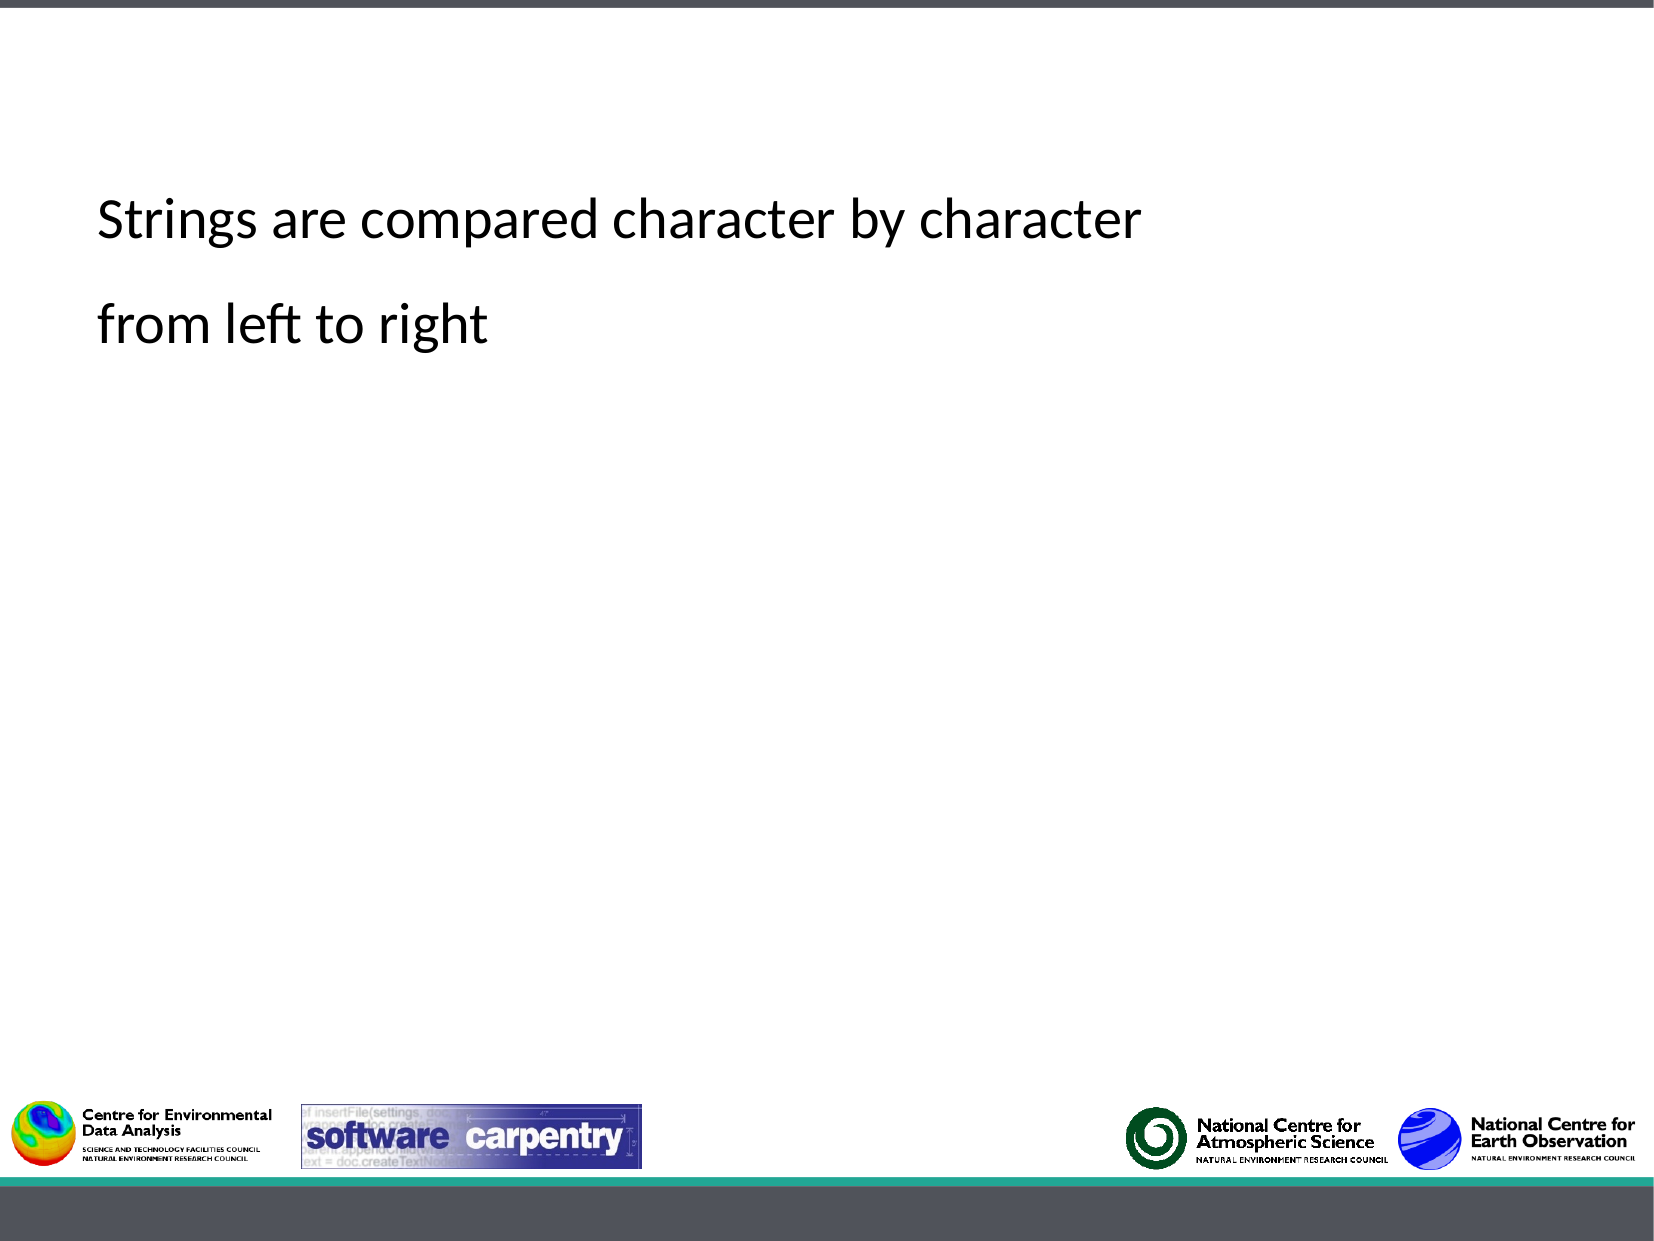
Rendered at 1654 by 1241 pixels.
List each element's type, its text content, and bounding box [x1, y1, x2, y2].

text_box Strings are compared character by character from left to right [82, 137, 1308, 363]
picture [0, 0, 1654, 1241]
